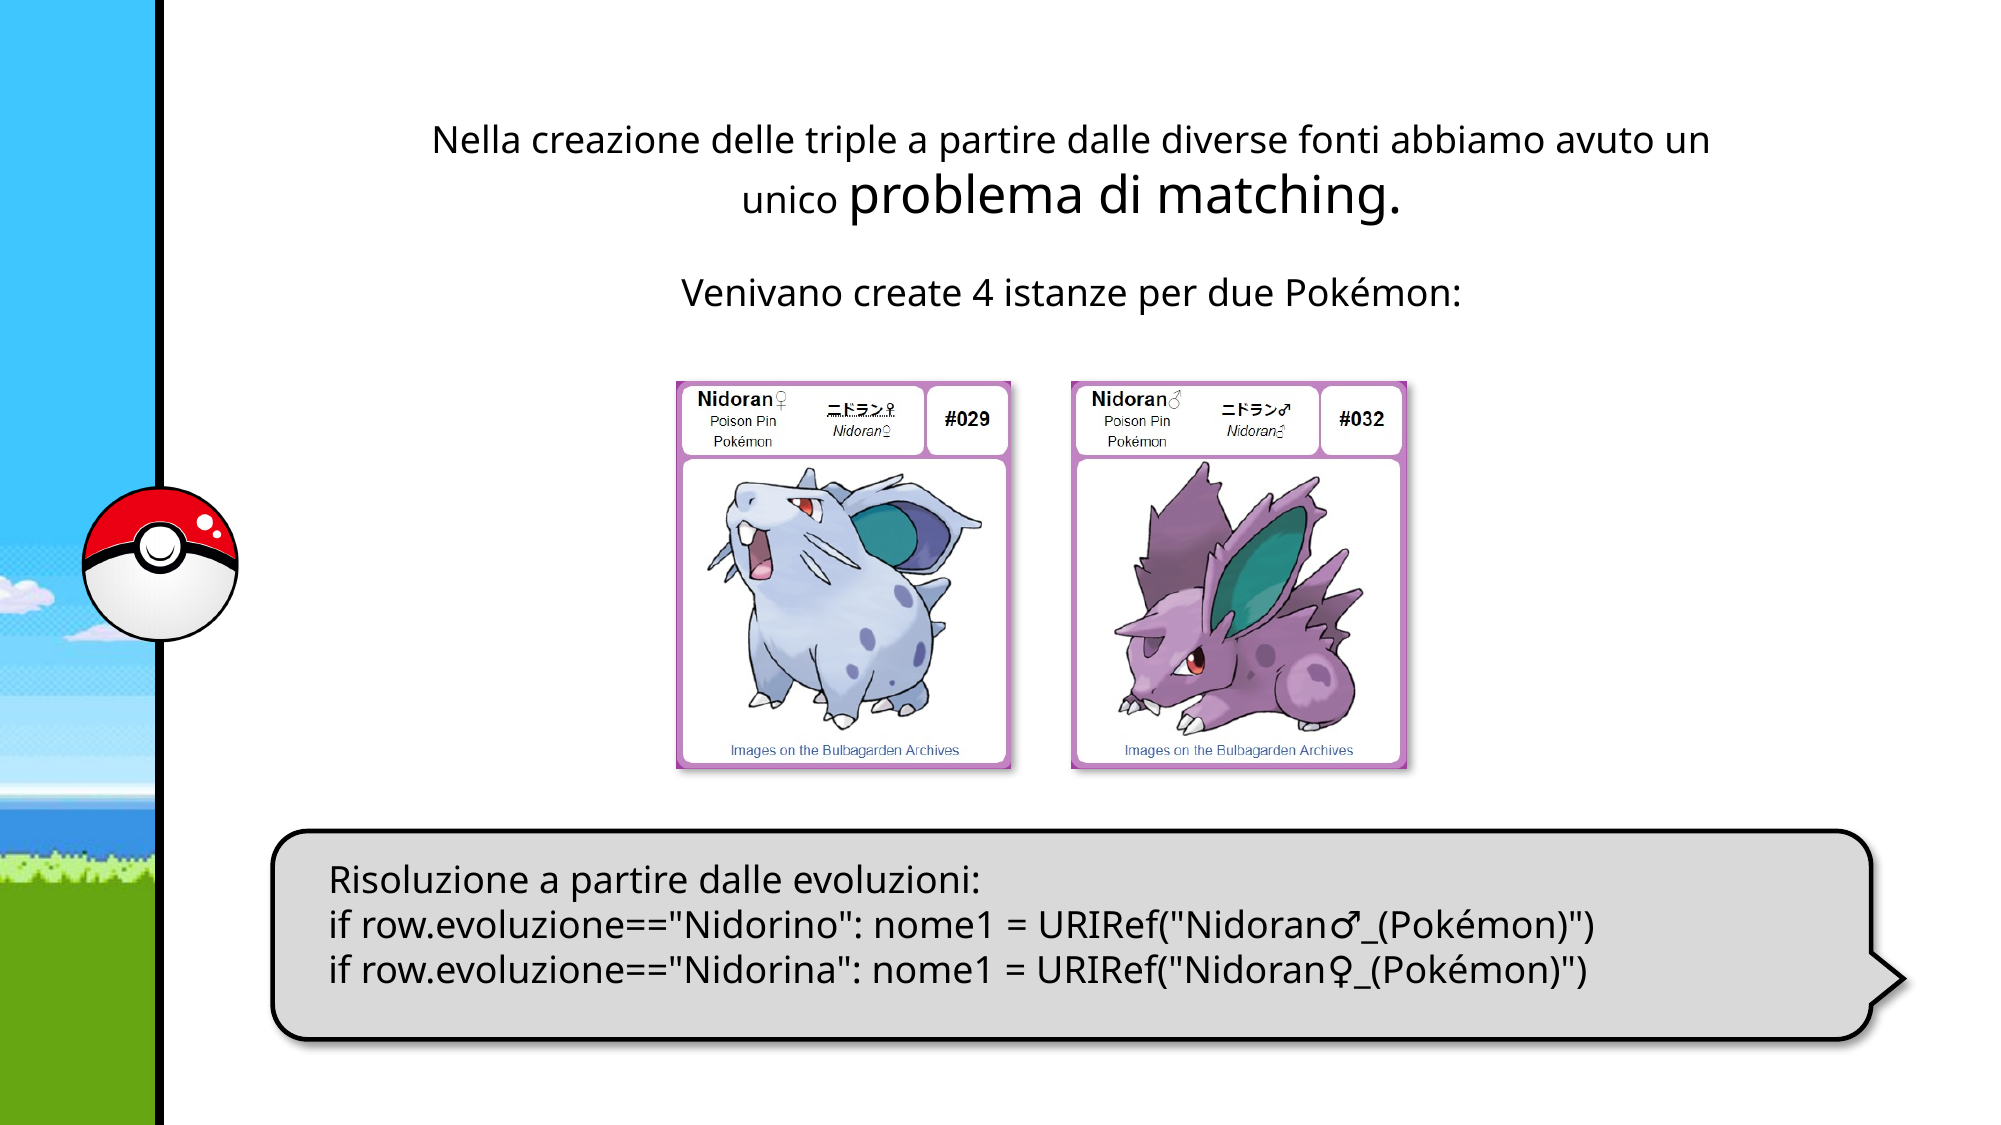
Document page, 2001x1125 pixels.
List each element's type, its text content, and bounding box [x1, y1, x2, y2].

text_box [271, 829, 1906, 1041]
picture [676, 381, 1011, 769]
text_box Risoluzione a partire dalle evoluzioni: if row.evoluzione=="Nidorino": nome1 = URIRef("Nidoran♂_(Pokémon)") if row.evoluzione=="Nidorina": nome1 = URIRef("Nidoran♀_(Pokémon)") [313, 848, 1872, 999]
picture [0, 0, 249, 1125]
picture [1071, 381, 1407, 769]
text_box Nella creazione delle triple a partire dalle diverse fonti abbiamo avuto un unico problema di matching. Venivano create 4 istanze per due Pokémon: [371, 109, 1772, 412]
